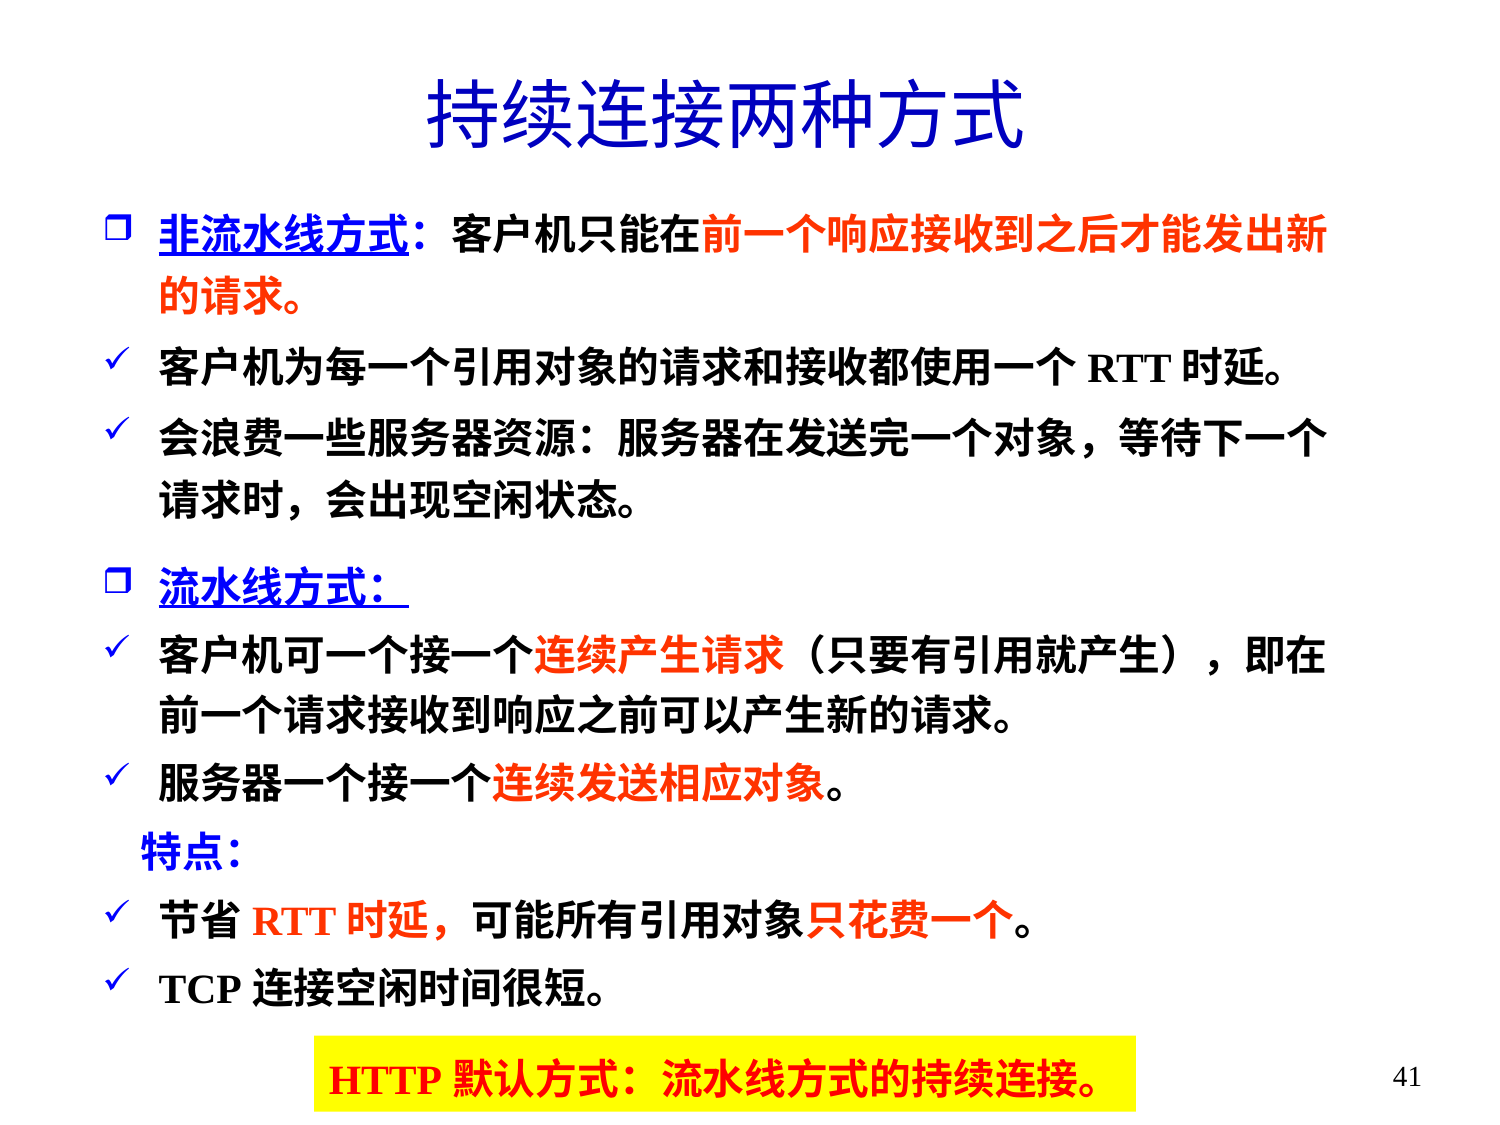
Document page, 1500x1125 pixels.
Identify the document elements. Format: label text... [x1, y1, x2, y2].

text_box HTTP默认方式：流水线方式的持续连接。 [314, 1035, 1136, 1112]
slide_number 41 [1362, 1050, 1438, 1125]
title 持续连接两种方式 [87, 37, 1363, 187]
text_box 流水线方式： 客户机可一个接一个连续产生请求（只要有引用就产生），即在前一个请求接收到响应之前可以产生新的请求。 服务器一个接一个连续发送相应对象。 特点： 节省RTT时延，可能所有引用对象只花费一个。 TCP连接空闲时间很短。 [87, 542, 1363, 1022]
list 非流水线方式：客户机只能在前一个响应接收到之后才能发出新的请求。 客户机为每一个引用对象的请求和接收都使用一个RTT时延。 会浪费一些服务器资源：服务器在发送完一个对象，等待下一个请求时，会出现空闲状态。 [87, 187, 1363, 542]
